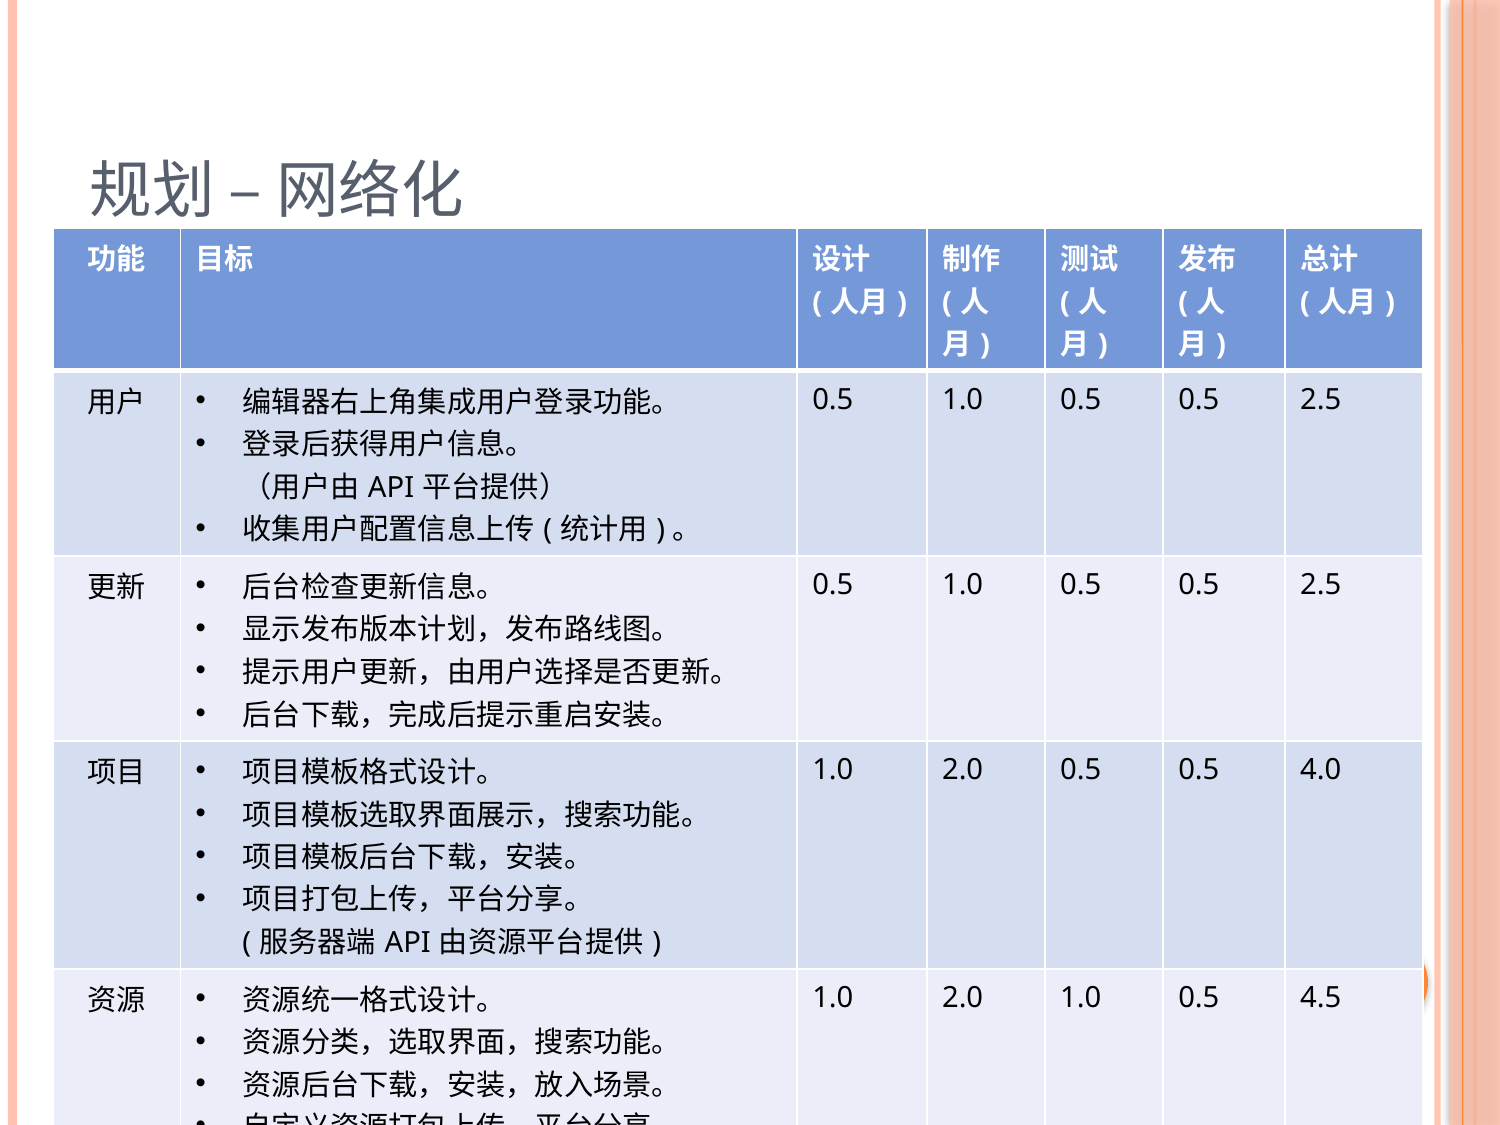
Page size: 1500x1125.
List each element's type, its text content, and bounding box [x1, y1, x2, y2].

table_cell 项目 [54, 742, 180, 968]
table_cell 0.5 [798, 373, 926, 555]
table_cell 2.5 [1286, 373, 1422, 555]
table_cell 2.0 [928, 742, 1044, 968]
table_cell 0.5 [1164, 557, 1284, 740]
table_cell 0.5 [1164, 970, 1284, 1125]
table_cell 更新 [54, 557, 180, 740]
table_header 功能 [54, 229, 180, 368]
table_cell 2.0 [928, 970, 1044, 1125]
table_cell 2.5 [1286, 557, 1422, 740]
table_cell 1.0 [798, 970, 926, 1125]
table_cell 1.0 [928, 373, 1044, 555]
table_header 测试 (人月) [1046, 229, 1162, 368]
table_cell 4.0 [1286, 742, 1422, 968]
table_header 目标 [181, 229, 796, 368]
table_cell 资源统一格式设计。 资源分类，选取界面，搜索功能。 资源后台下载，安装，放入场景。 自定义资源打包上传，平台分享。 (服务器端由API由资源平台提供) [181, 970, 796, 1125]
table_cell 0.5 [798, 557, 926, 740]
table_cell 编辑器右上角集成用户登录功能。 登录后获得用户信息。 （用户由API平台提供） 收集用户配置信息上传(统计用)。 [181, 373, 796, 555]
table_cell 资源 [54, 970, 180, 1125]
table_cell 1.0 [798, 742, 926, 968]
table_cell 项目模板格式设计。 项目模板选取界面展示，搜索功能。 项目模板后台下载，安装。 项目打包上传，平台分享。 (服务器端API由资源平台提供) [181, 742, 796, 968]
title 规划 – 网络化 [75, 45, 1300, 227]
table_cell 1.0 [928, 557, 1044, 740]
table_cell 1.0 [1046, 970, 1162, 1125]
table_header 总计 (人月) [1286, 229, 1422, 368]
table_cell 0.5 [1164, 373, 1284, 555]
table_cell 0.5 [1046, 557, 1162, 740]
table_header 发布 (人月) [1164, 229, 1284, 368]
table_cell 4.5 [1286, 970, 1422, 1125]
table_cell 后台检查更新信息。 显示发布版本计划，发布路线图。 提示用户更新，由用户选择是否更新。 后台下载，完成后提示重启安装。 [181, 557, 796, 740]
table_cell 0.5 [1046, 373, 1162, 555]
table_cell 用户 [54, 373, 180, 555]
table_header 设计 (人月) [798, 229, 926, 368]
table_cell 0.5 [1164, 742, 1284, 968]
table_header 制作 (人月) [928, 229, 1044, 368]
table_cell 0.5 [1046, 742, 1162, 968]
